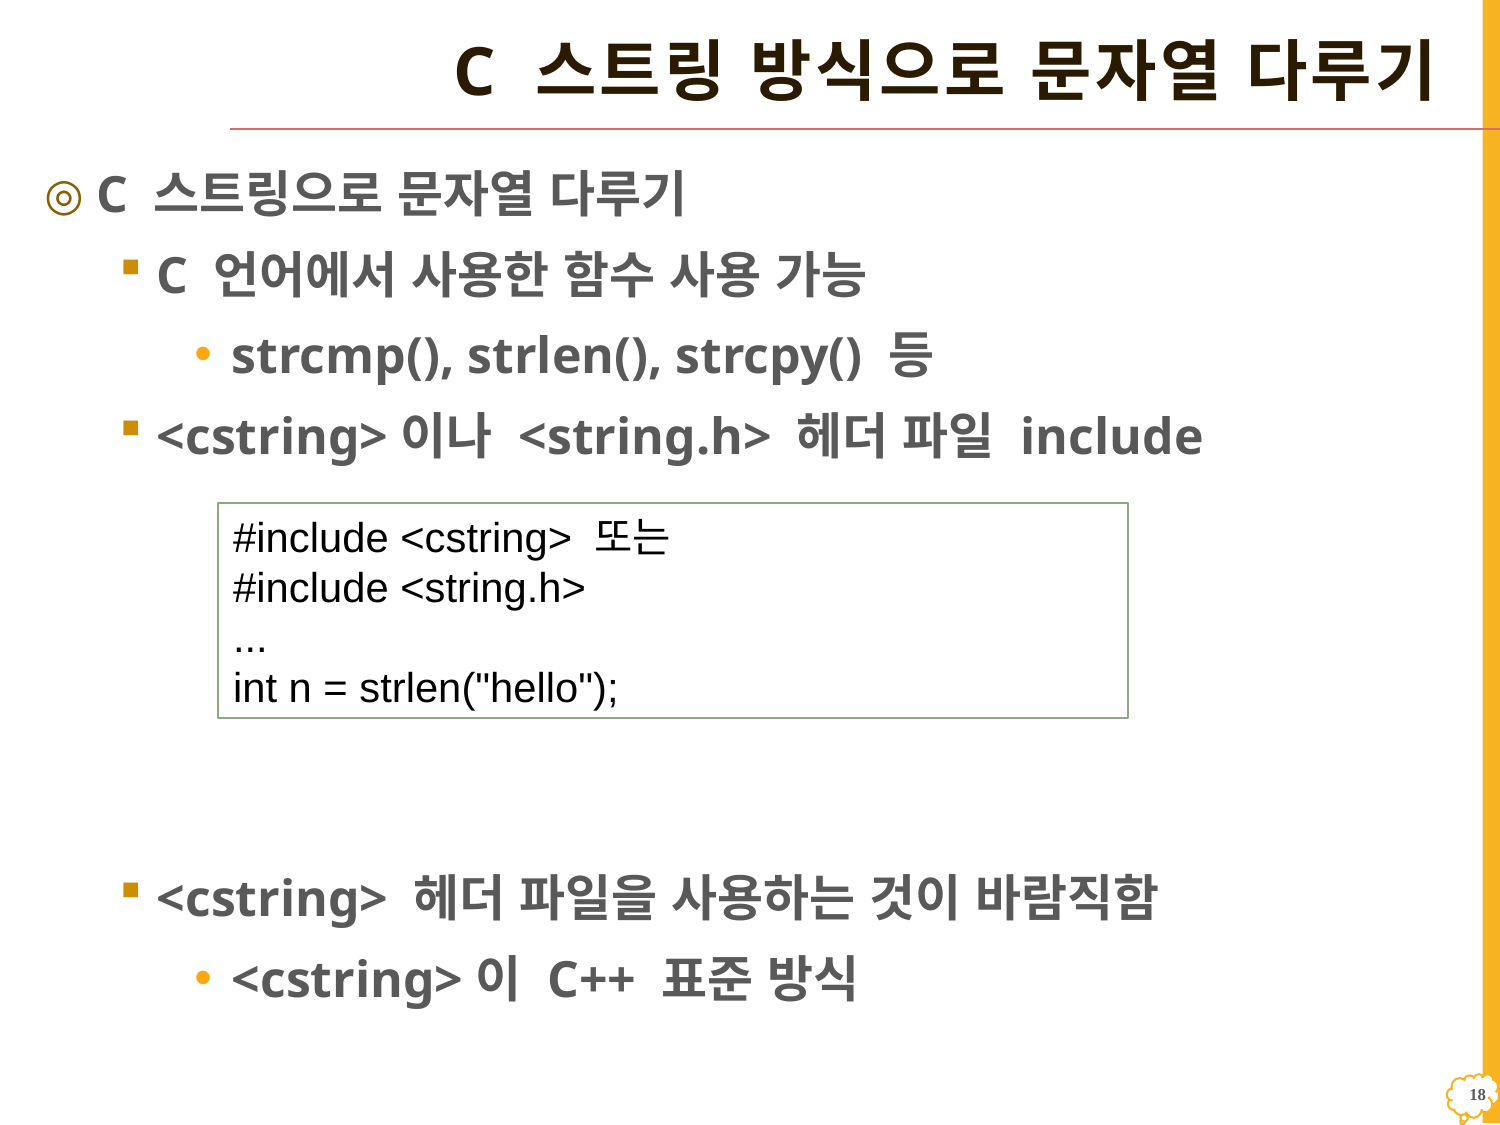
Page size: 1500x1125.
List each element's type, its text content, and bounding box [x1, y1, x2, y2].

slide_number 17 [1448, 1067, 1500, 1120]
list C 스트링으로 문자열 다루기 C 언어에서 사용한 함수 사용 가능 strcmp(), strlen(), strcpy() 등 <cstring>이나 <string.h> 헤더 파일 include <cstring> 헤더 파일을 사용하는 것이 바람직함 <cstring>이 C++ 표준 방식 [29, 149, 1459, 1106]
text_box #include <cstring> 또는 #include <string.h> ... int n = strlen("hello"); [217, 502, 1129, 719]
title C 스트링 방식으로 문자열 다루기 [198, 19, 1453, 130]
